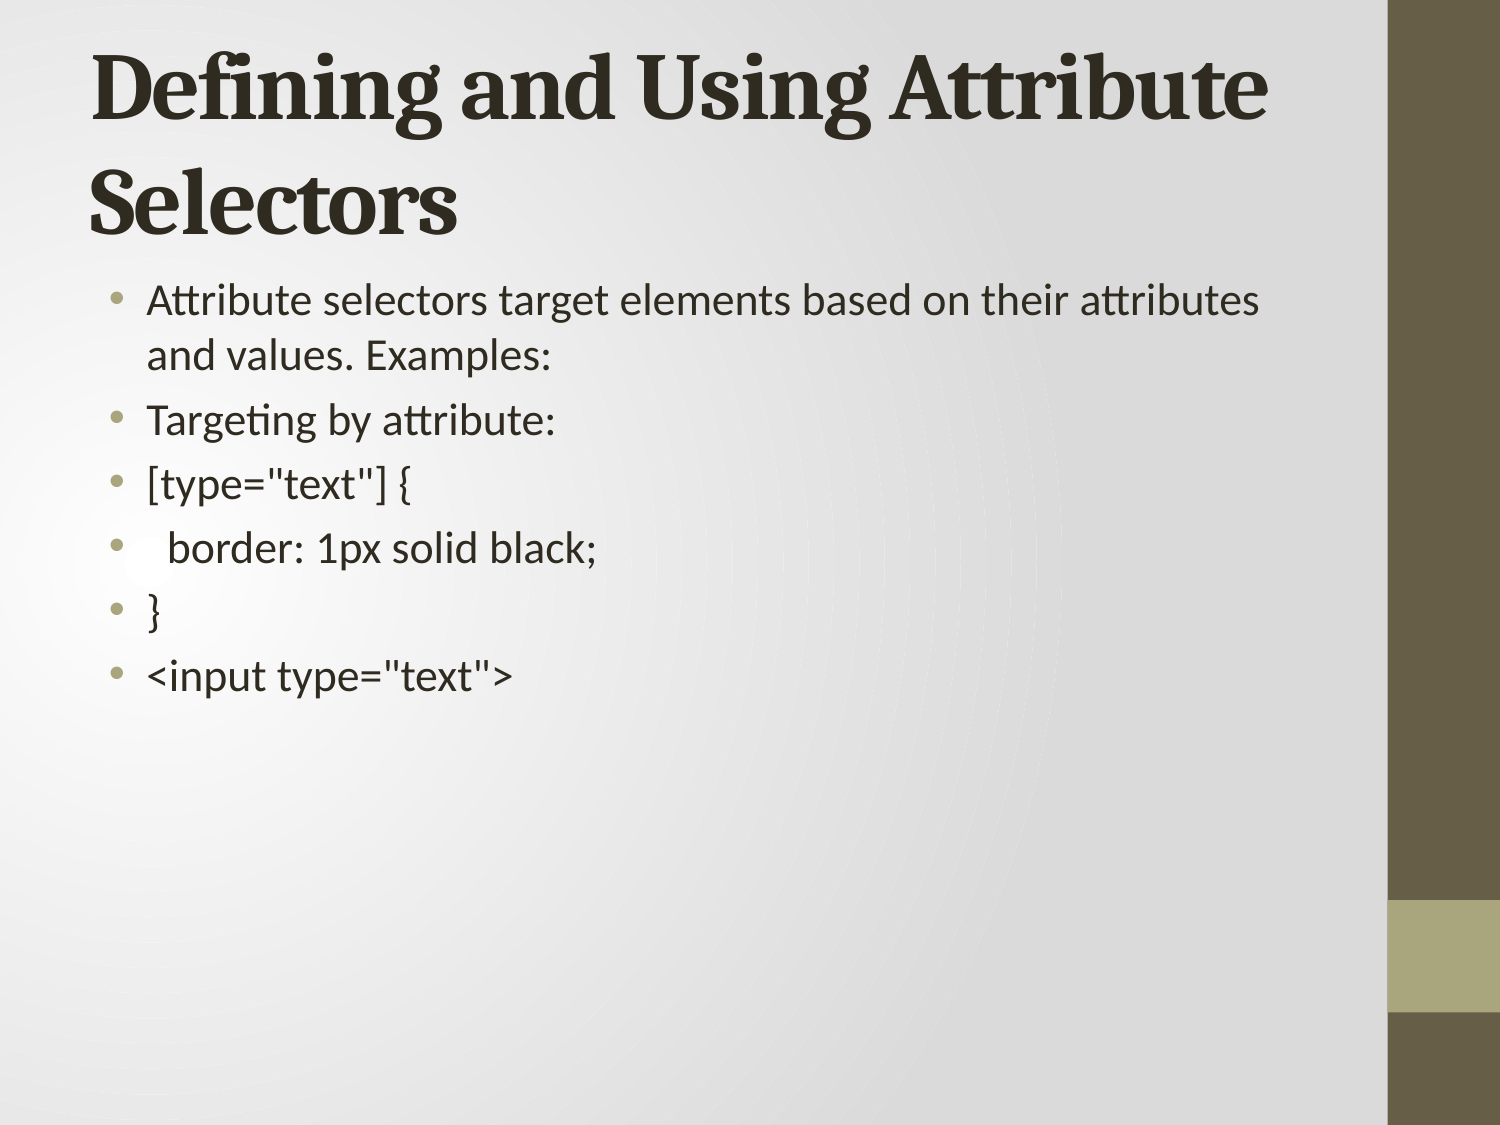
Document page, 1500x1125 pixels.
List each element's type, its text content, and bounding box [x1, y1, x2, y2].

list Attribute selectors target elements based on their attributes and values. Examples: Targeting by attribute: [type="text"] { border: 1px solid black; } <input type="text"> [75, 262, 1325, 1050]
title Defining and Using Attribute Selectors [75, 45, 1325, 233]
